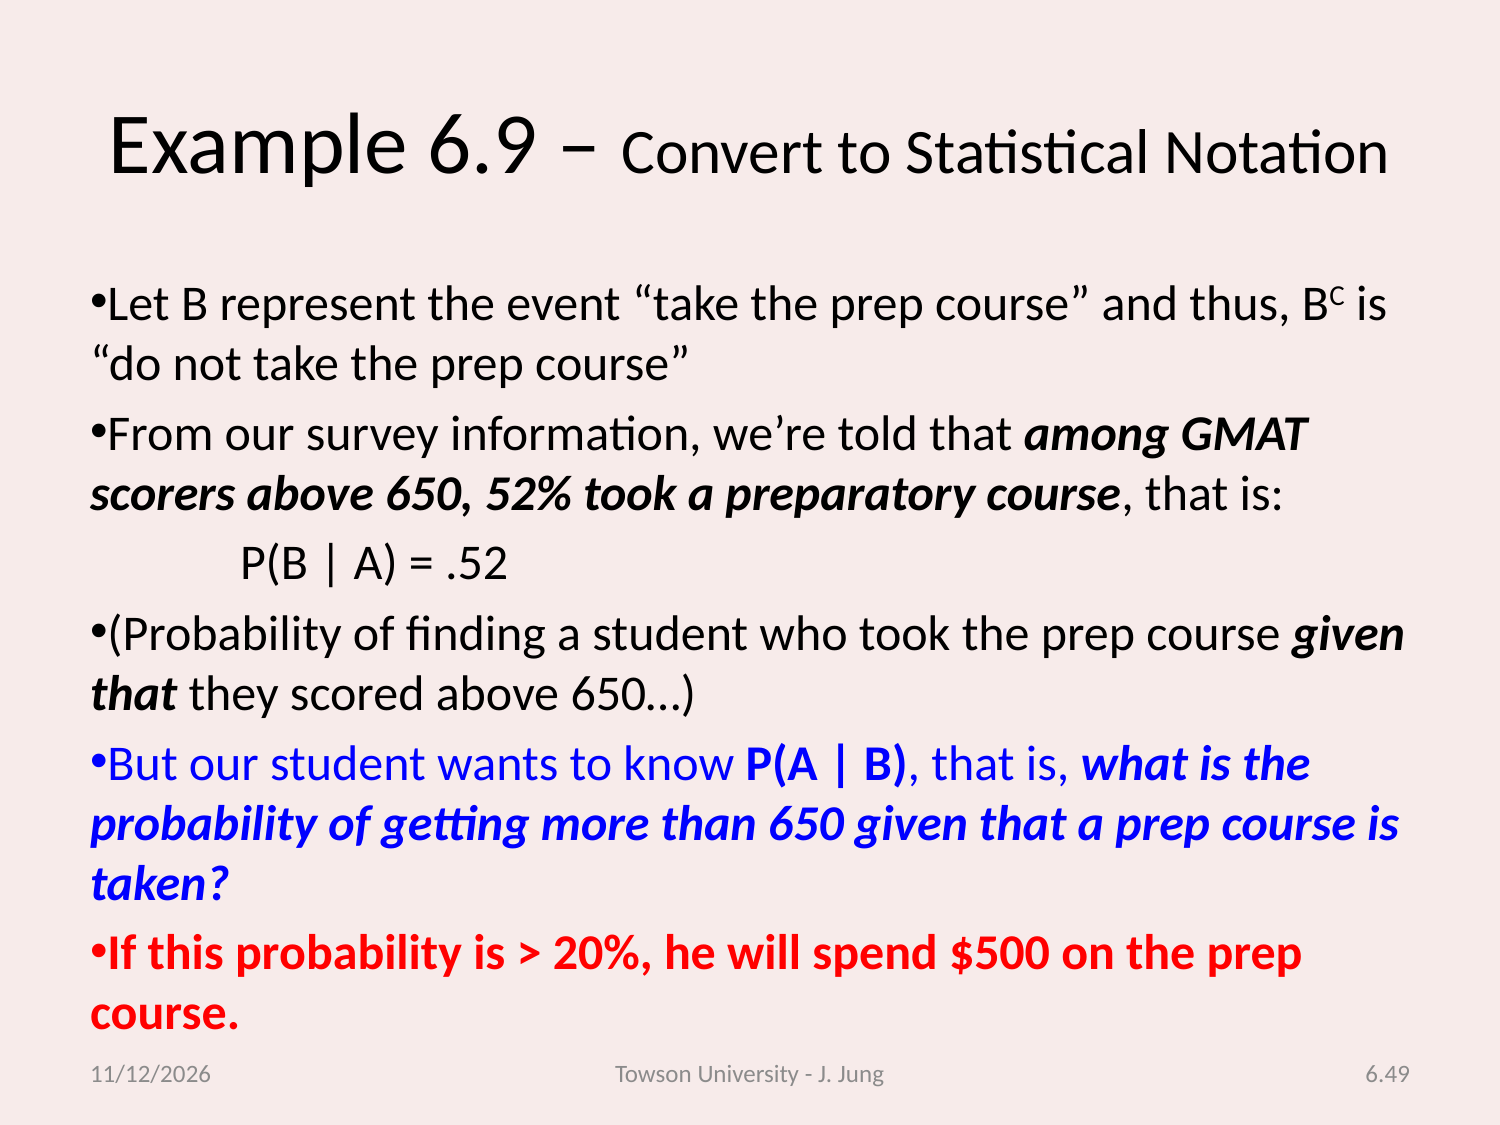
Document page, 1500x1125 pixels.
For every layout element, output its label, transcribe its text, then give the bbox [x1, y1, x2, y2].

footer Towson University - J. Jung [512, 1042, 988, 1103]
list Let B represent the event “take the prep course” and thus, BC is “do not take the prep course” From our survey information, we’re told that among GMAT scorers above 650, 52% took a preparatory course, that is: P(B | A) = .52 (Probability of finding a student who took the prep course given that they scored above 650…) But our student wants to know P(A | B), that is, what is the probability of getting more than 650 given that a prep course is taken? If this probability is > 20%, he will spend $500 on the prep course. [75, 262, 1425, 1005]
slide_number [75, 1042, 425, 1103]
slide_number 6.49 [1074, 1042, 1425, 1103]
title Example 6.9 – Convert to Statistical Notation [75, 45, 1425, 233]
